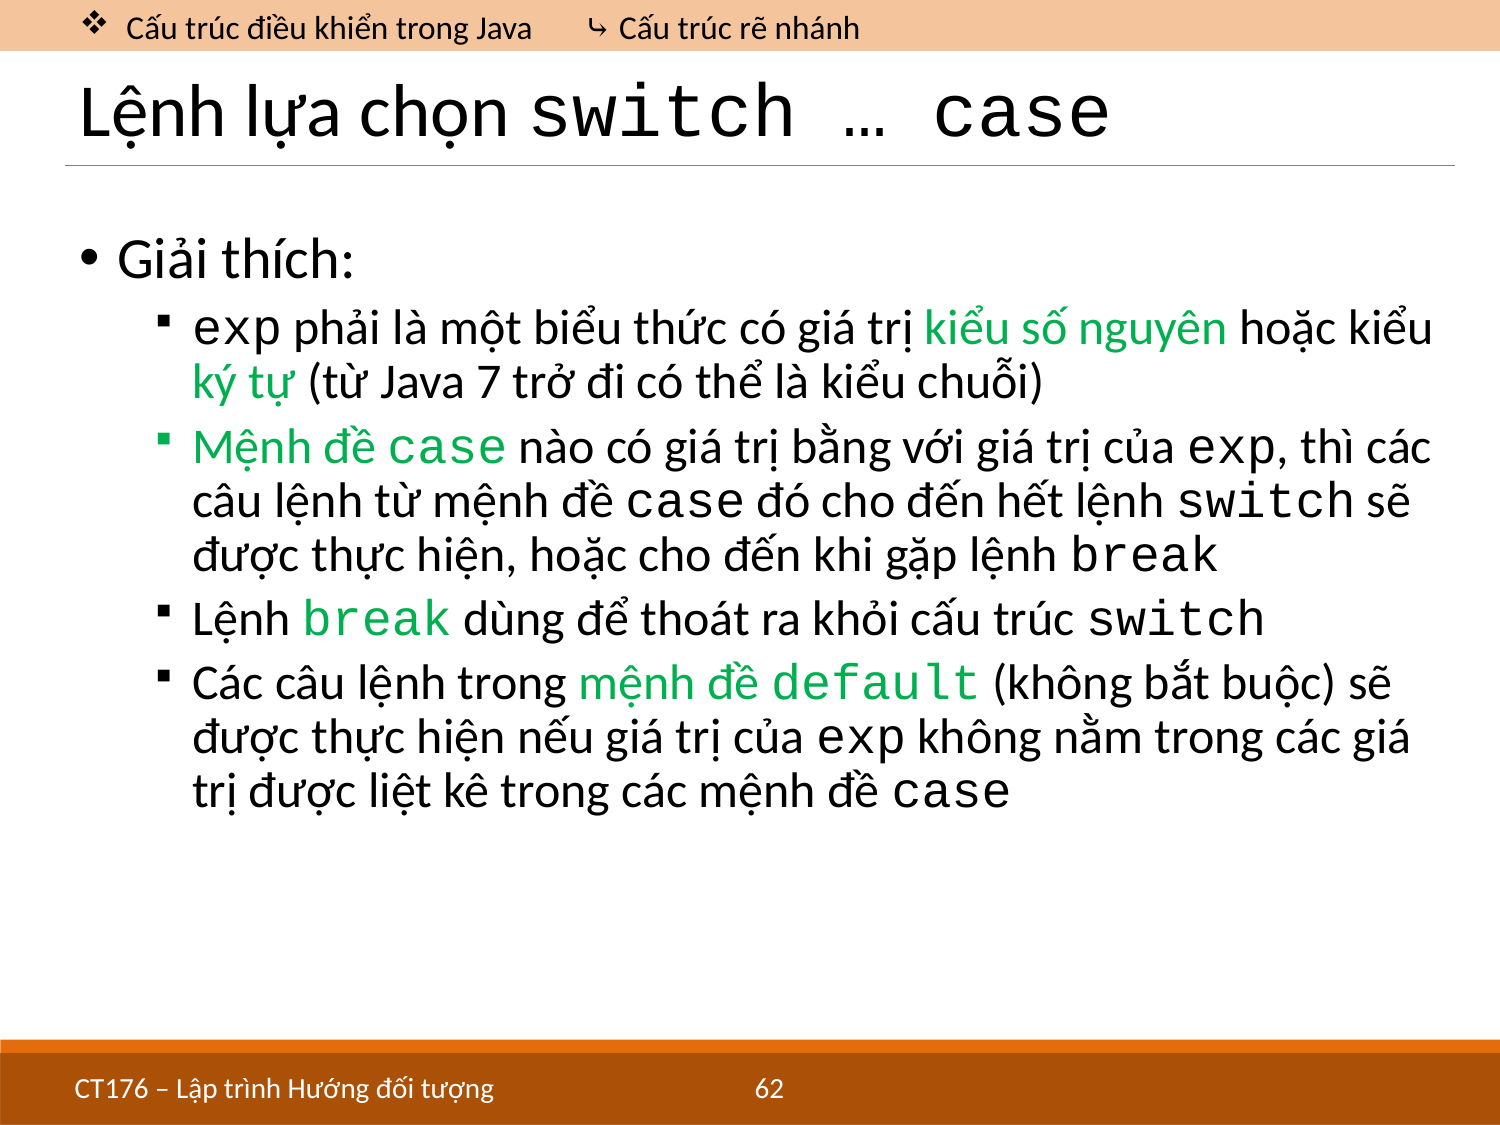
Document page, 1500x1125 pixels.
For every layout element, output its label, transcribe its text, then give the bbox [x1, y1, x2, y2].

list Giải thích: exp phải là một biểu thức có giá trị kiểu số nguyên hoặc kiểu ký tự (từ Java 7 trở đi có thể là kiểu chuỗi) Mệnh đề case nào có giá trị bằng với giá trị của exp, thì các câu lệnh từ mệnh đề case đó cho đến hết lệnh switch sẽ được thực hiện, hoặc cho đến khi gặp lệnh break Lệnh break dùng để thoát ra khỏi cấu trúc switch Các câu lệnh trong mệnh đề default (không bắt buộc) sẽ được thực hiện nếu giá trị của exp không nằm trong các giá trị được liệt kê trong các mệnh đề case [64, 220, 1455, 1024]
title Lệnh lựa chọn switch … case [64, 59, 1455, 165]
slide_number Cấu trúc điều khiển trong Java ⤷ Cấu trúc rẽ nhánh [64, 3, 1455, 50]
